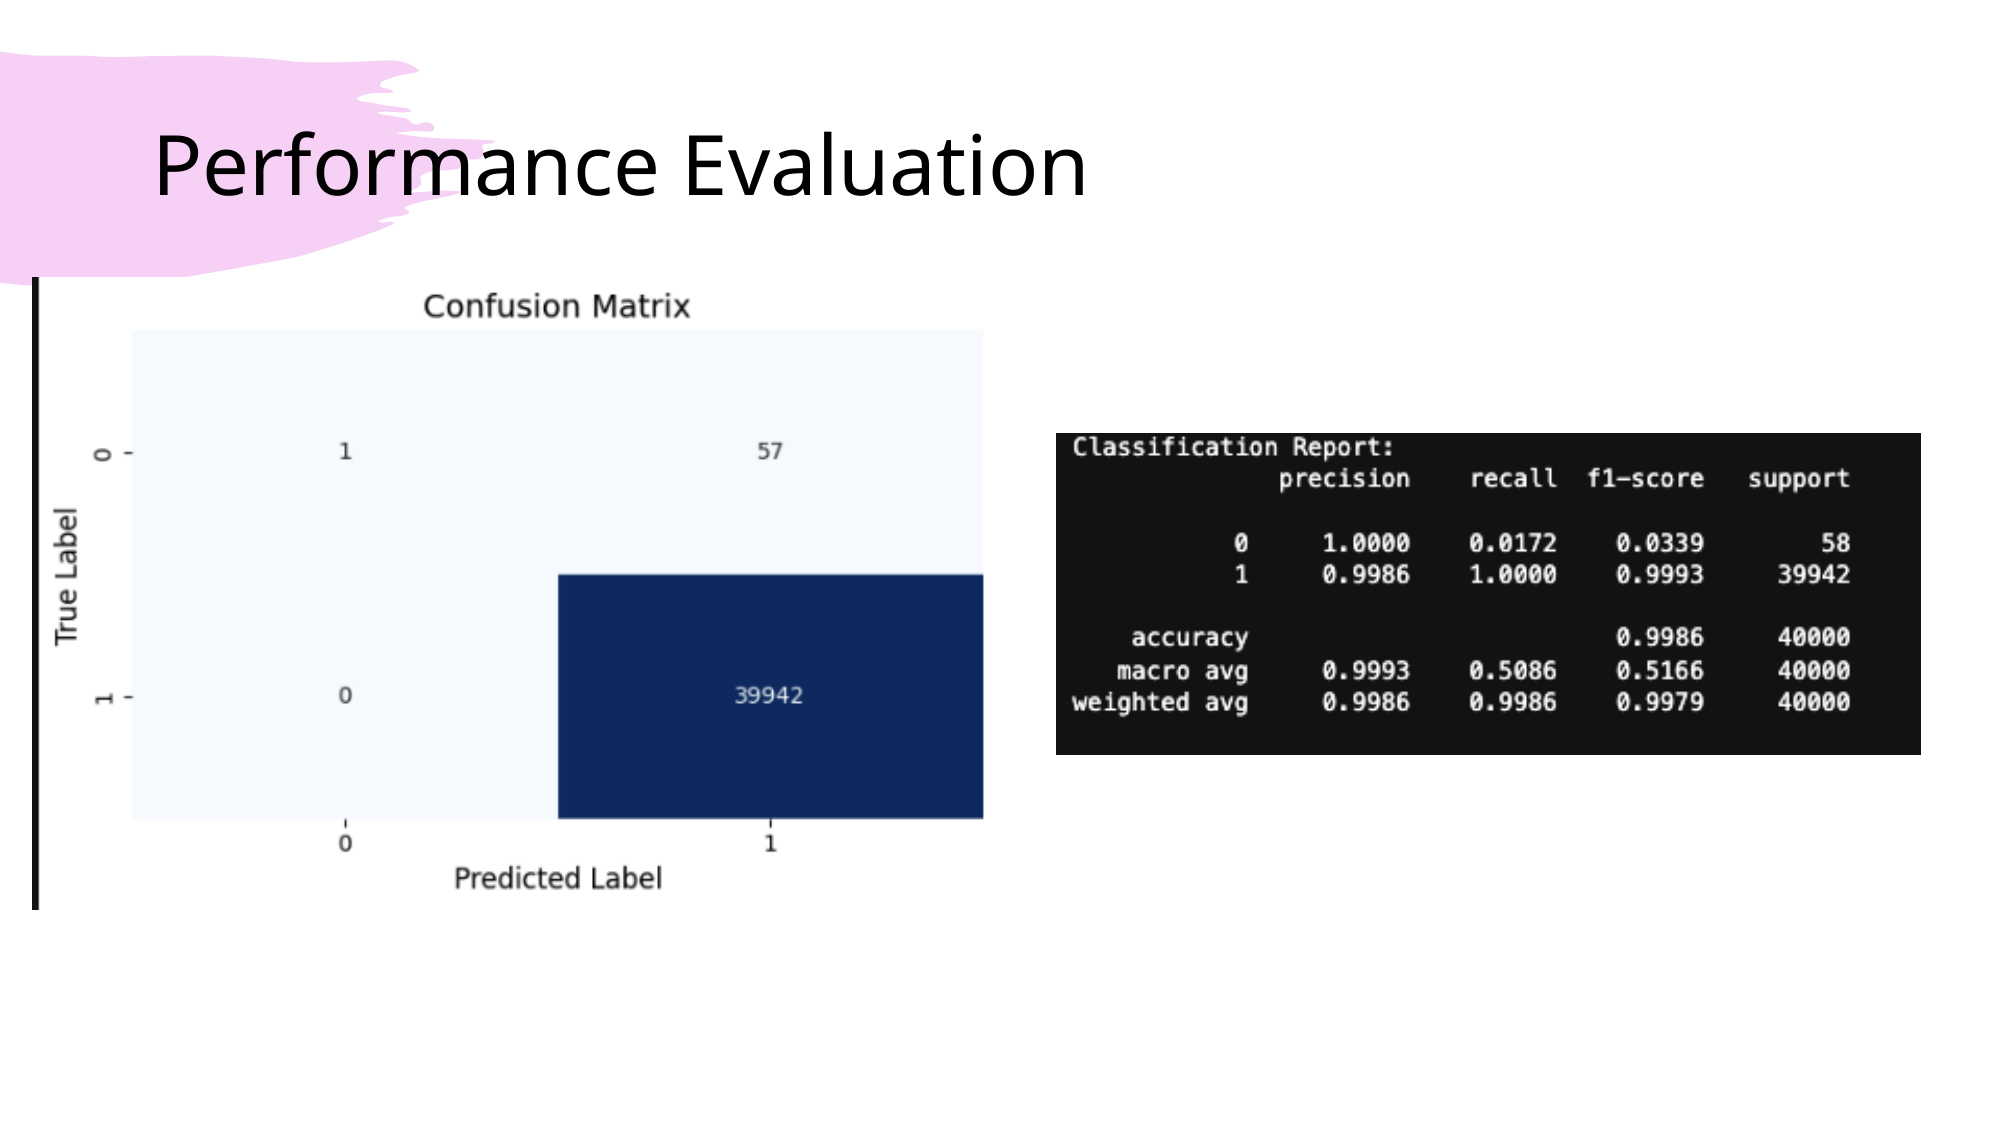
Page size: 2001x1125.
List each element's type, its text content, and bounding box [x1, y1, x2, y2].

picture [32, 277, 1000, 911]
title Performance Evaluation [137, 59, 1863, 278]
picture [1056, 433, 1921, 755]
